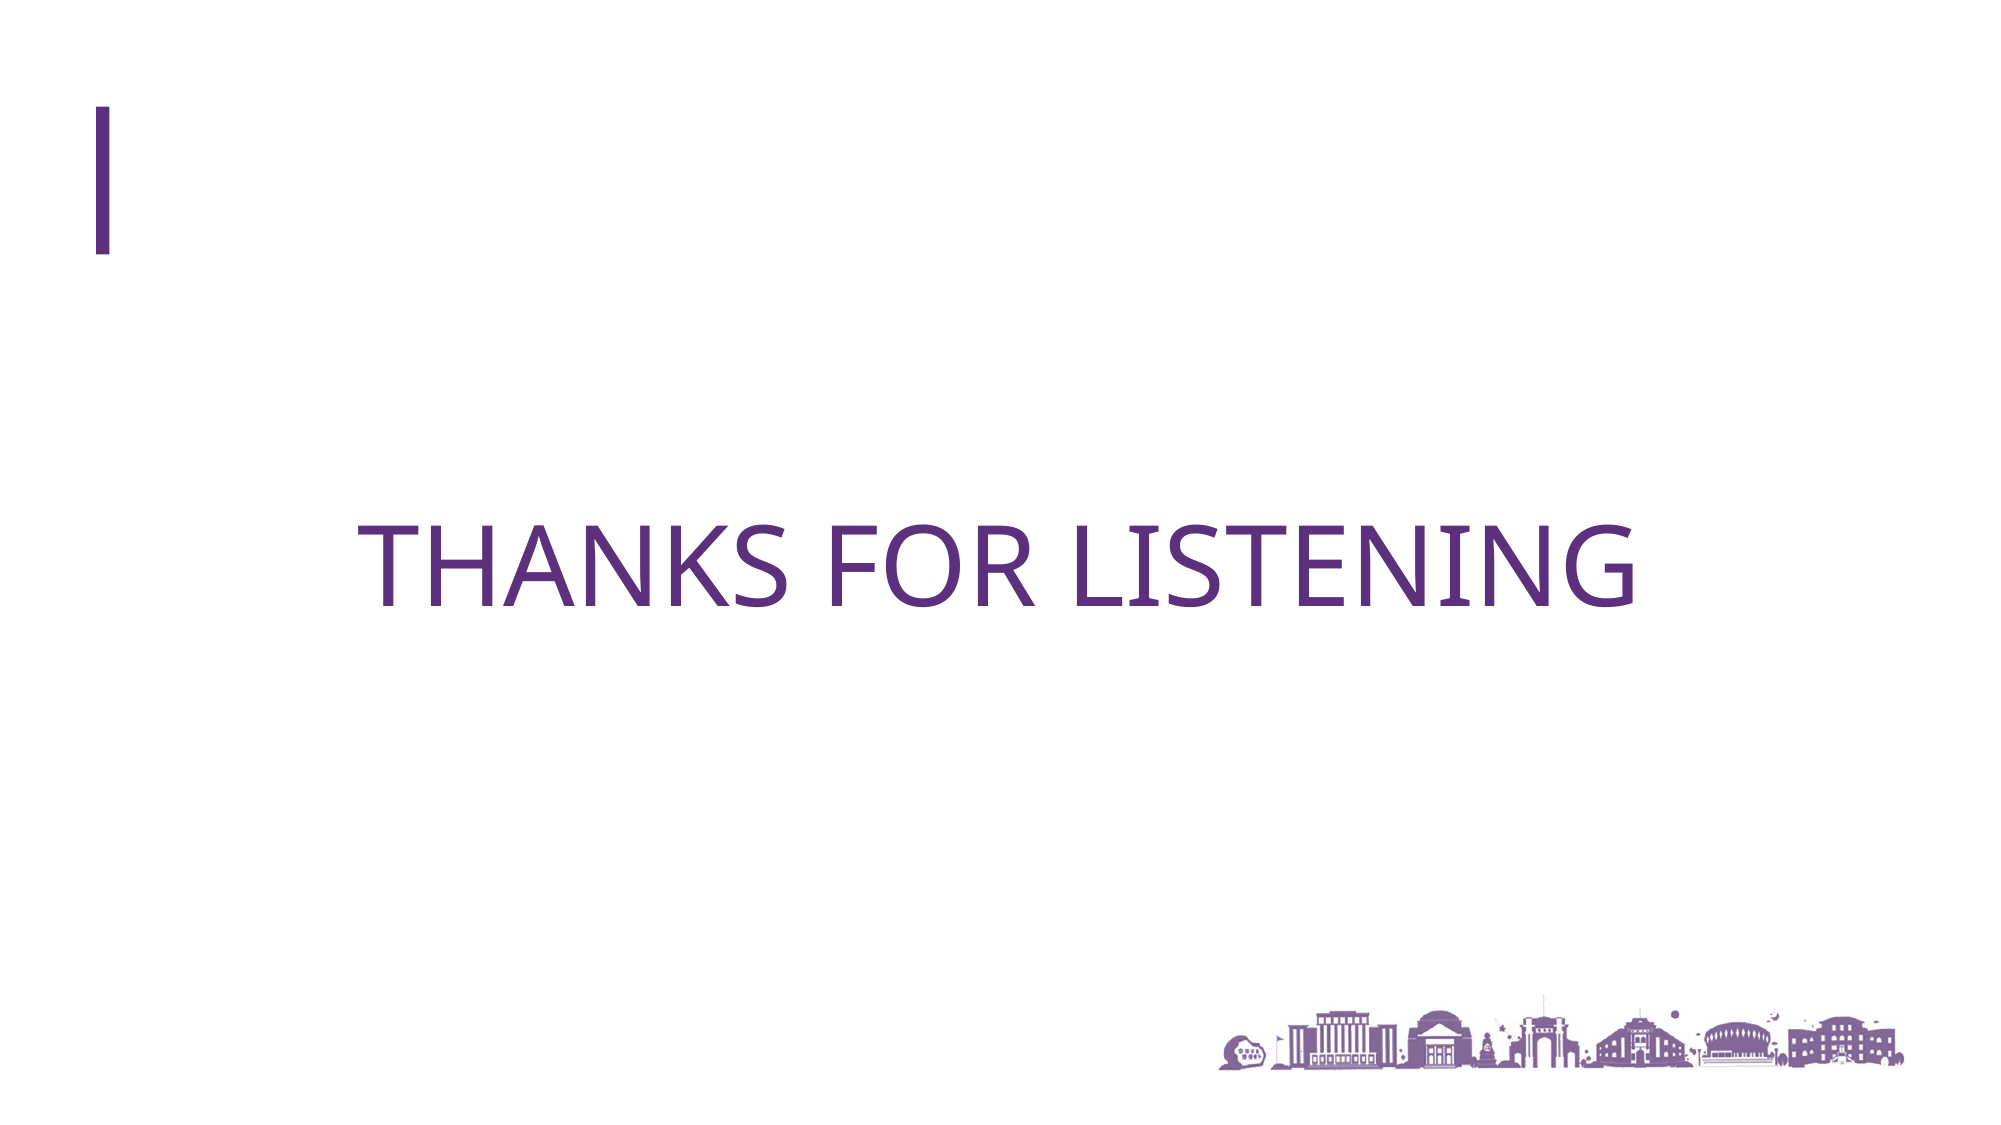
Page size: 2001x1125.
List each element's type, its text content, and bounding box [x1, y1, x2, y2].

title Thanks for listening [338, 413, 1662, 710]
